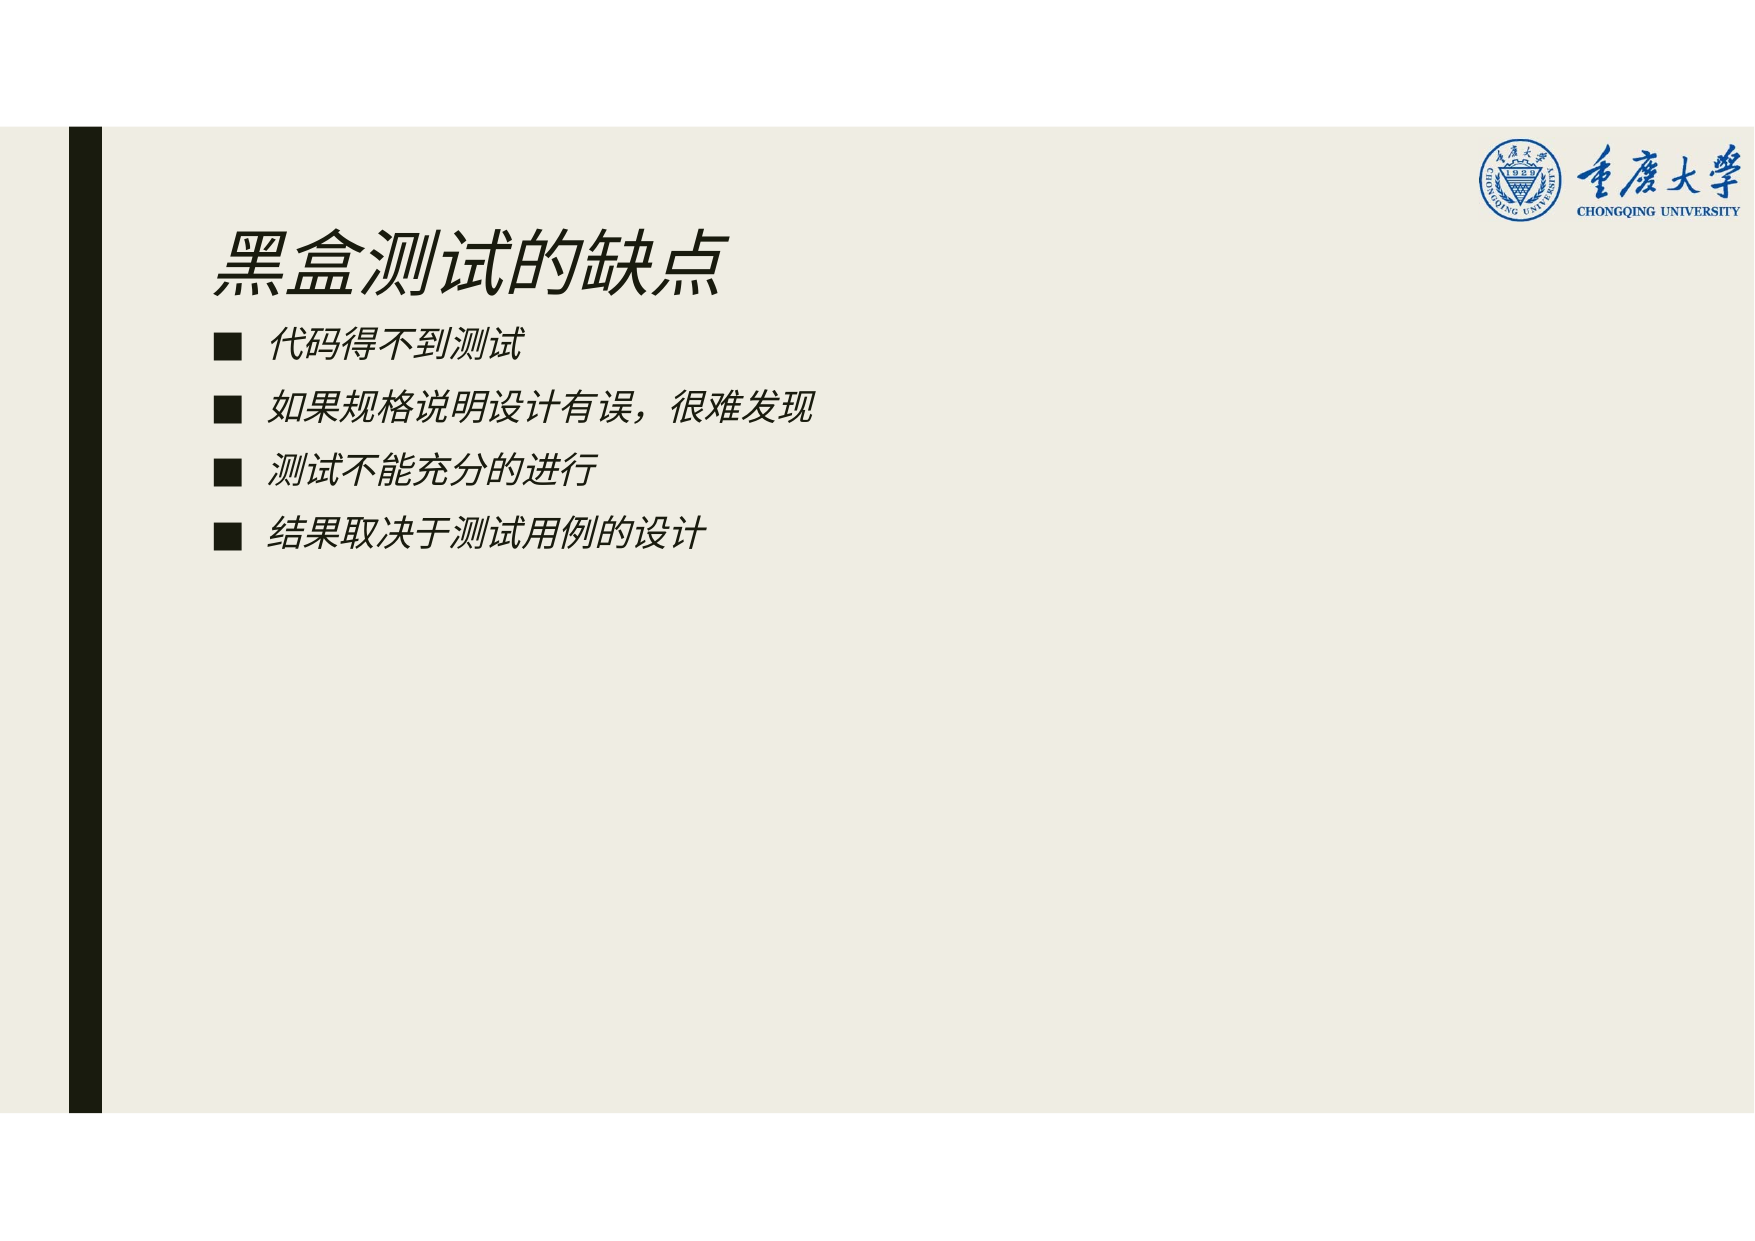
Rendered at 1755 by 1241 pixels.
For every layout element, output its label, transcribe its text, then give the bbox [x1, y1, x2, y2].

text_box 代码得不到测试 如果规格说明设计有误，很难发现 测试不能充分的进行 结果取决于测试用例的设计 [208, 299, 816, 554]
text_box [1478, 137, 1741, 222]
title 黑盒测试的缺点 [208, 215, 725, 299]
